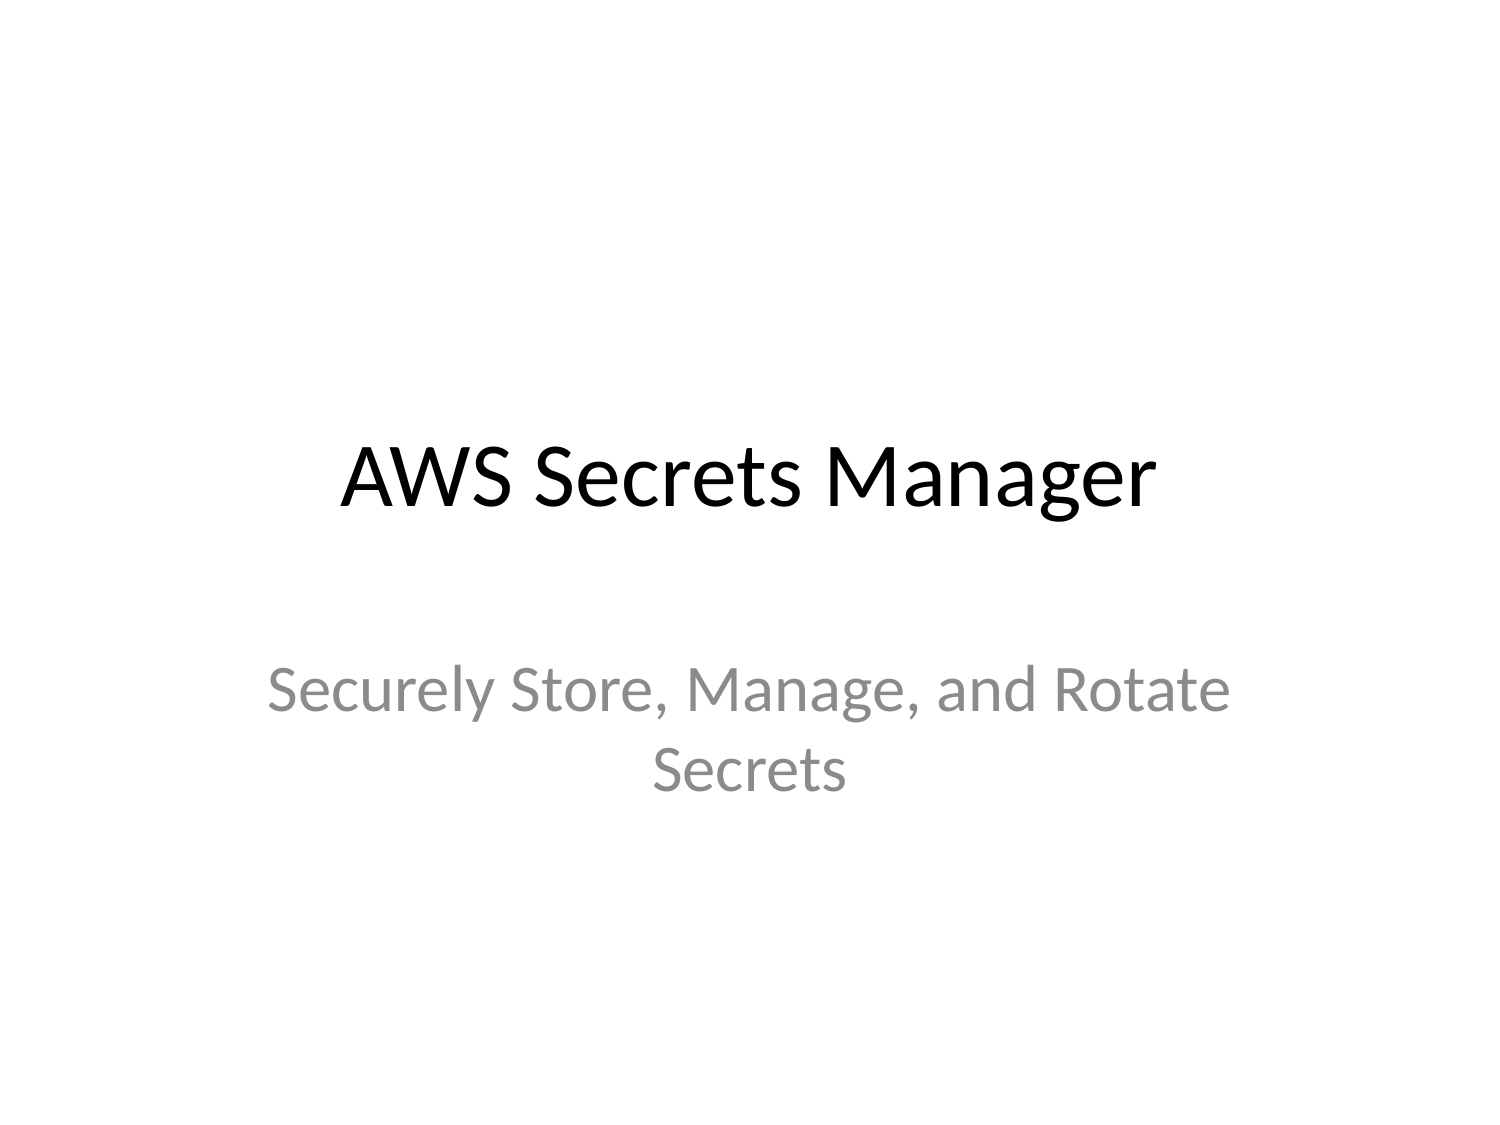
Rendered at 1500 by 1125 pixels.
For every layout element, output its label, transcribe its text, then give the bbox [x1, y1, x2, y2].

title AWS Secrets Manager [112, 349, 1388, 591]
subtitle Securely Store, Manage, and Rotate Secrets [225, 637, 1275, 925]
